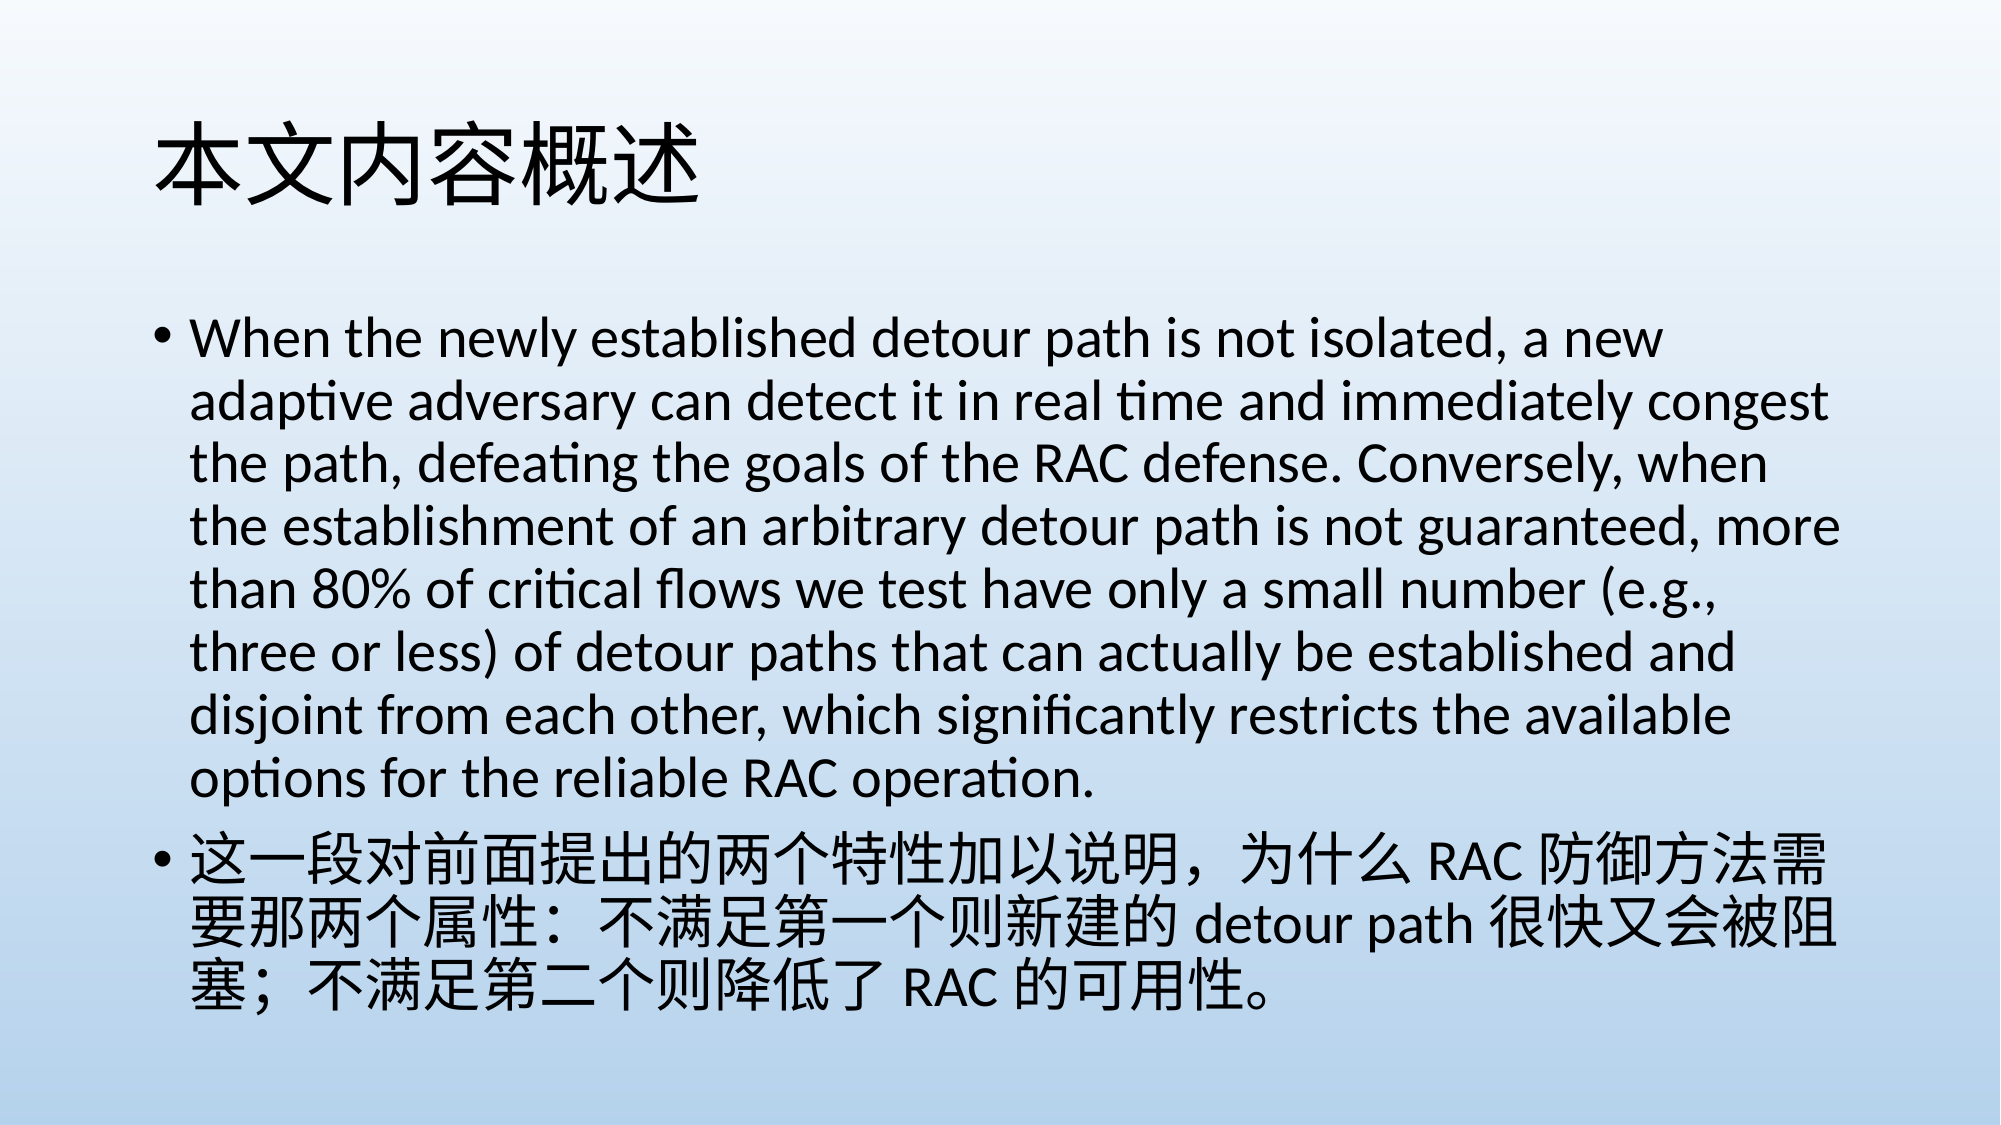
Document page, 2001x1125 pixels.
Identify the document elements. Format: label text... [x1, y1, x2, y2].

list When the newly established detour path is not isolated, a new adaptive adversary can detect it in real time and immediately congest the path, defeating the goals of the RAC defense. Conversely, when the establishment of an arbitrary detour path is not guaranteed, more than 80% of critical flows we test have only a small number (e.g., three or less) of detour paths that can actually be established and disjoint from each other, which significantly restricts the available options for the reliable RAC operation. 这一段对前面提出的两个特性加以说明，为什么RAC防御方法需要那两个属性：不满足第一个则新建的detour path很快又会被阻塞；不满足第二个则降低了RAC的可用性。 [137, 299, 1863, 1125]
title 本文内容概述 [137, 59, 1863, 278]
